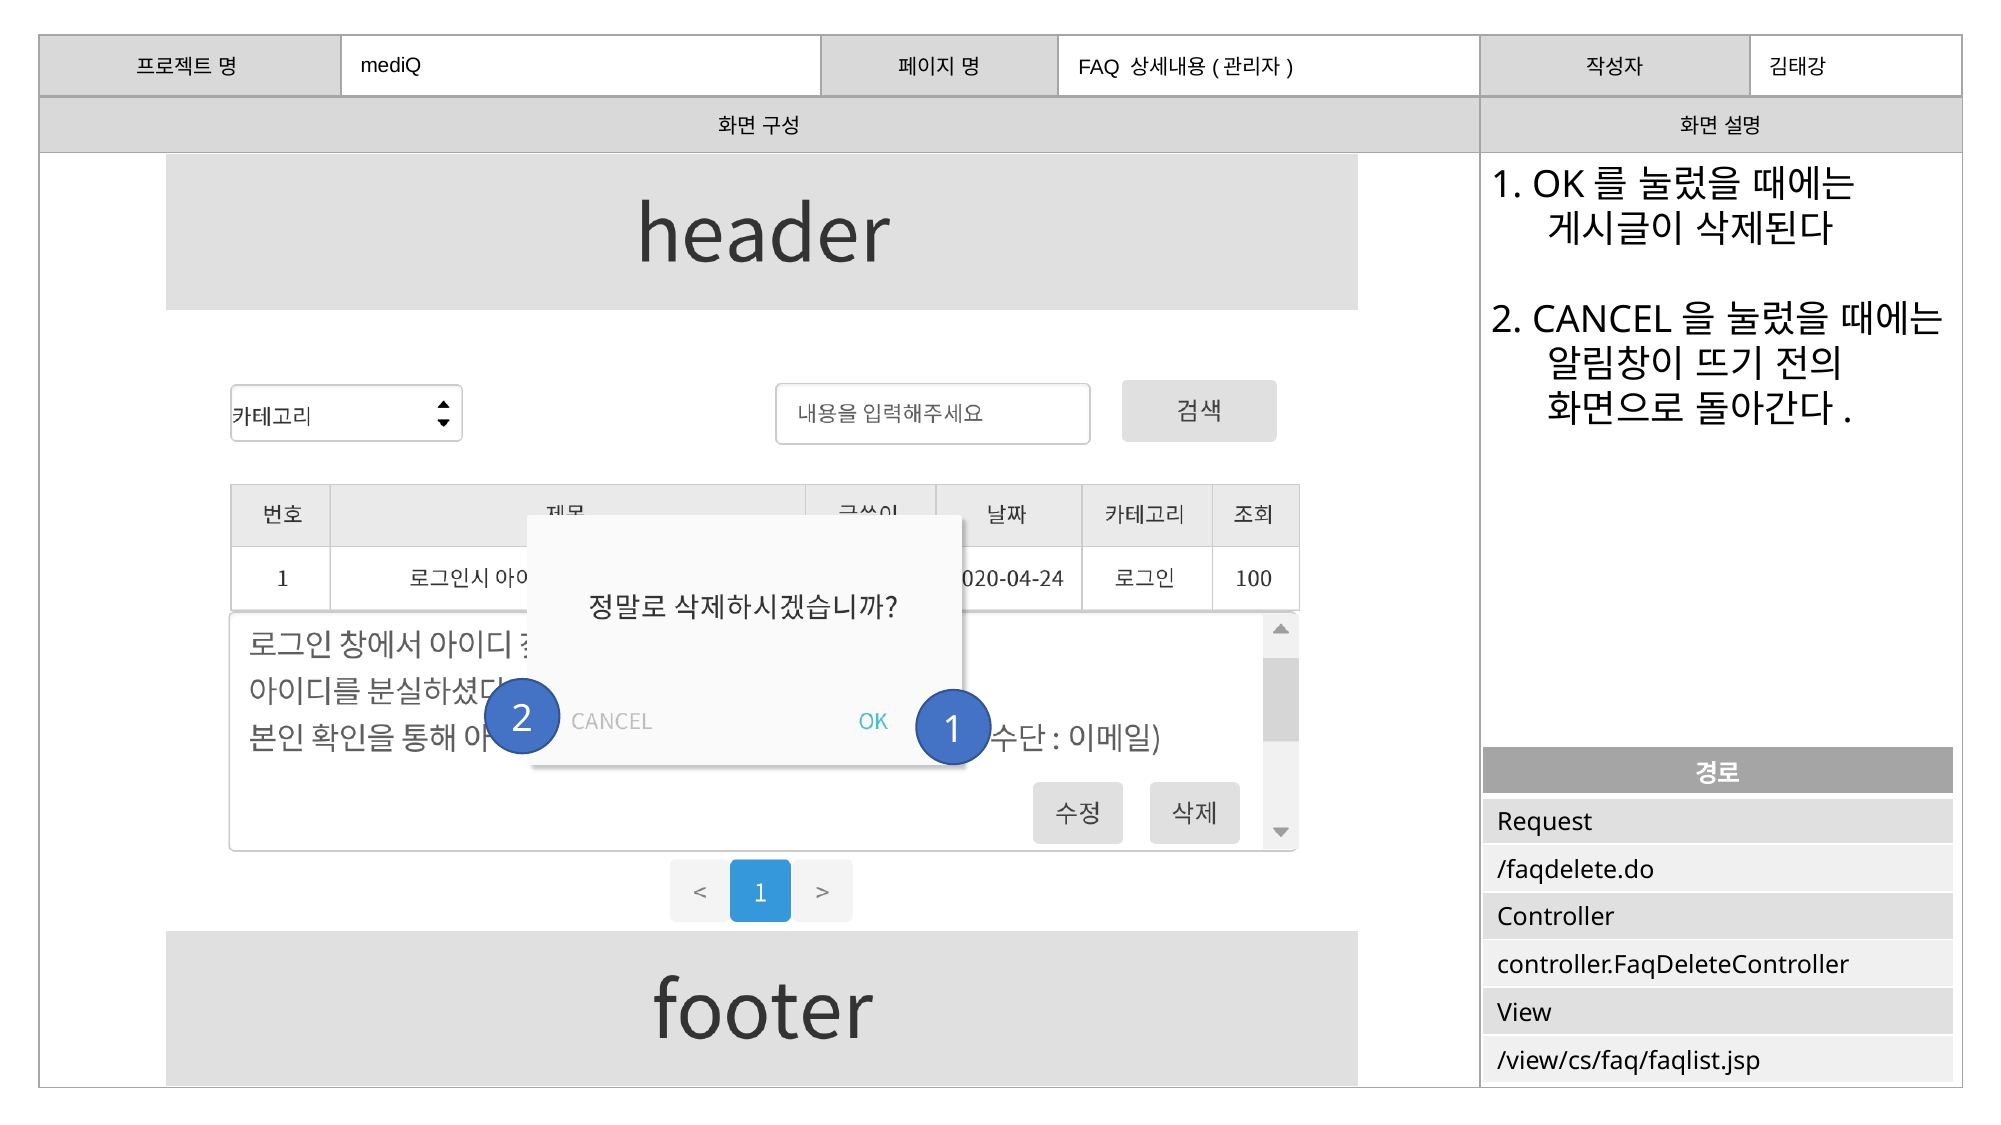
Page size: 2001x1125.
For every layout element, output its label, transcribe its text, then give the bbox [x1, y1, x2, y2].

table_header FAQ 상세내용(관리자) [1059, 36, 1479, 95]
table_cell controller.FaqDeleteController [1483, 940, 1953, 986]
table_cell View [1483, 988, 1953, 1034]
table_cell /view/cs/faq/faqlist.jsp [1483, 1036, 1953, 1082]
table_header 프로젝트 명 [40, 36, 340, 95]
table_header 화면 구성 [40, 98, 1479, 152]
table_cell [1481, 153, 1962, 1087]
table_cell [40, 153, 1479, 1087]
text_box 1. OK를 눌렀을 때에는 게시글이 삭제된다 2. CANCEL을 눌렀을 때에는 알림창이 뜨기 전의 화면으로 돌아간다. [1476, 152, 1961, 438]
table_header 작성자 [1481, 36, 1749, 95]
table_cell Controller [1483, 893, 1953, 939]
picture [166, 154, 1359, 1086]
table_header 김태강 [1751, 36, 1961, 95]
table_header 페이지 명 [822, 36, 1057, 95]
table_cell /faqdelete.do [1483, 845, 1953, 891]
table_header 화면 설명 [1481, 98, 1962, 152]
table_header 경로 [1483, 747, 1953, 793]
table_cell Request [1483, 799, 1953, 843]
table_header mediQ [342, 36, 820, 95]
